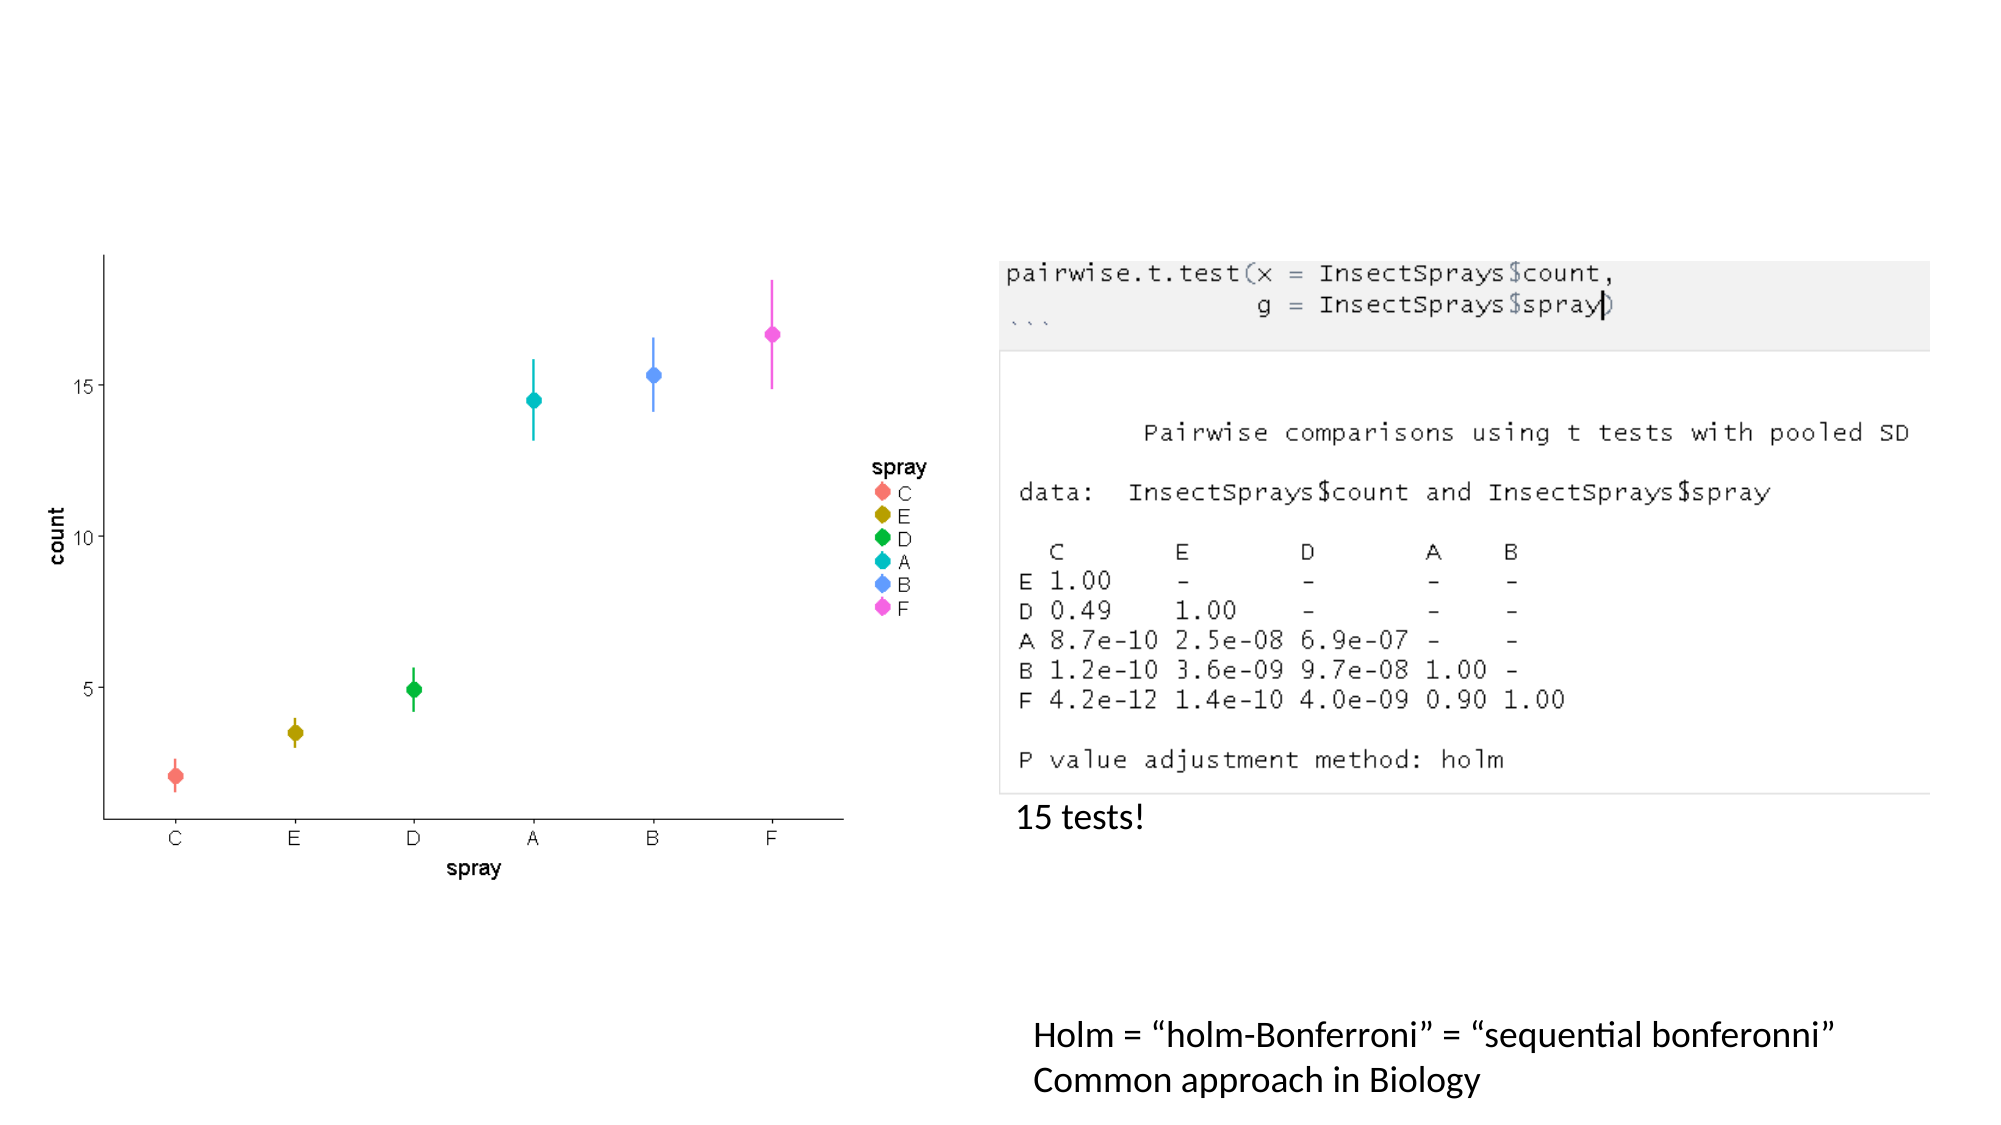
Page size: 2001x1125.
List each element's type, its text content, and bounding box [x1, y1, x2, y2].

text_box Holm = “holm-Bonferroni” = “sequential bonferonni” Common approach in Biology [1018, 1002, 2000, 1108]
text_box 15 tests! [999, 801, 1385, 845]
picture [999, 261, 1930, 801]
picture [29, 244, 947, 892]
